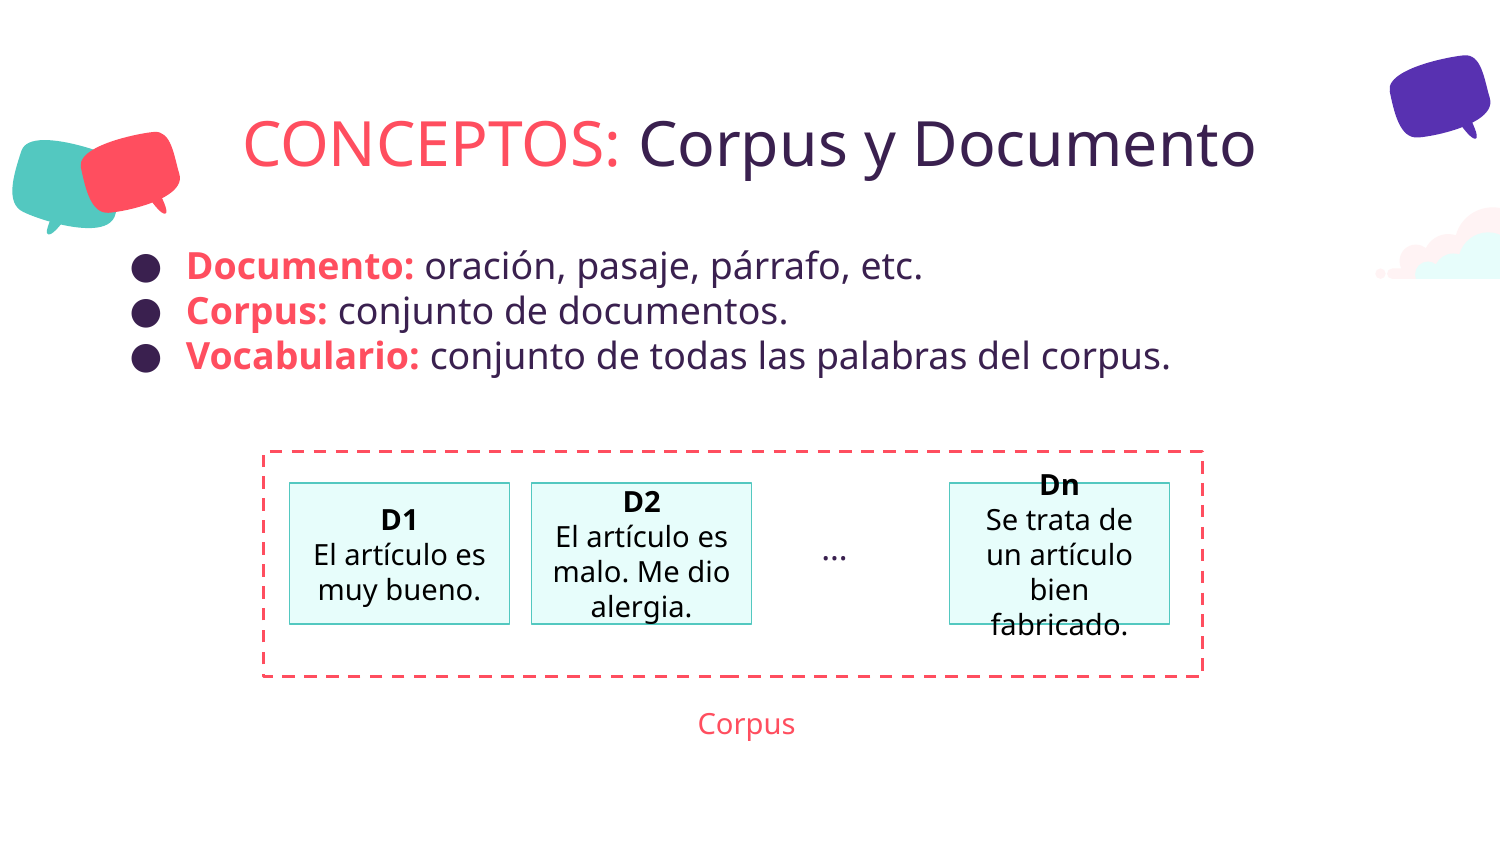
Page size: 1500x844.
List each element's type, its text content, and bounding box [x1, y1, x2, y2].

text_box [83, 136, 183, 222]
subtitle Corpus [642, 690, 851, 755]
text_box [263, 451, 1203, 677]
title CONCEPTOS: Corpus y Documento [116, 88, 1383, 183]
list Documento: oración, pasaje, párrafo, etc. Corpus: conjunto de documentos. Vocabulario: conjunto de todas las palabras del corpus. [95, 226, 1398, 380]
